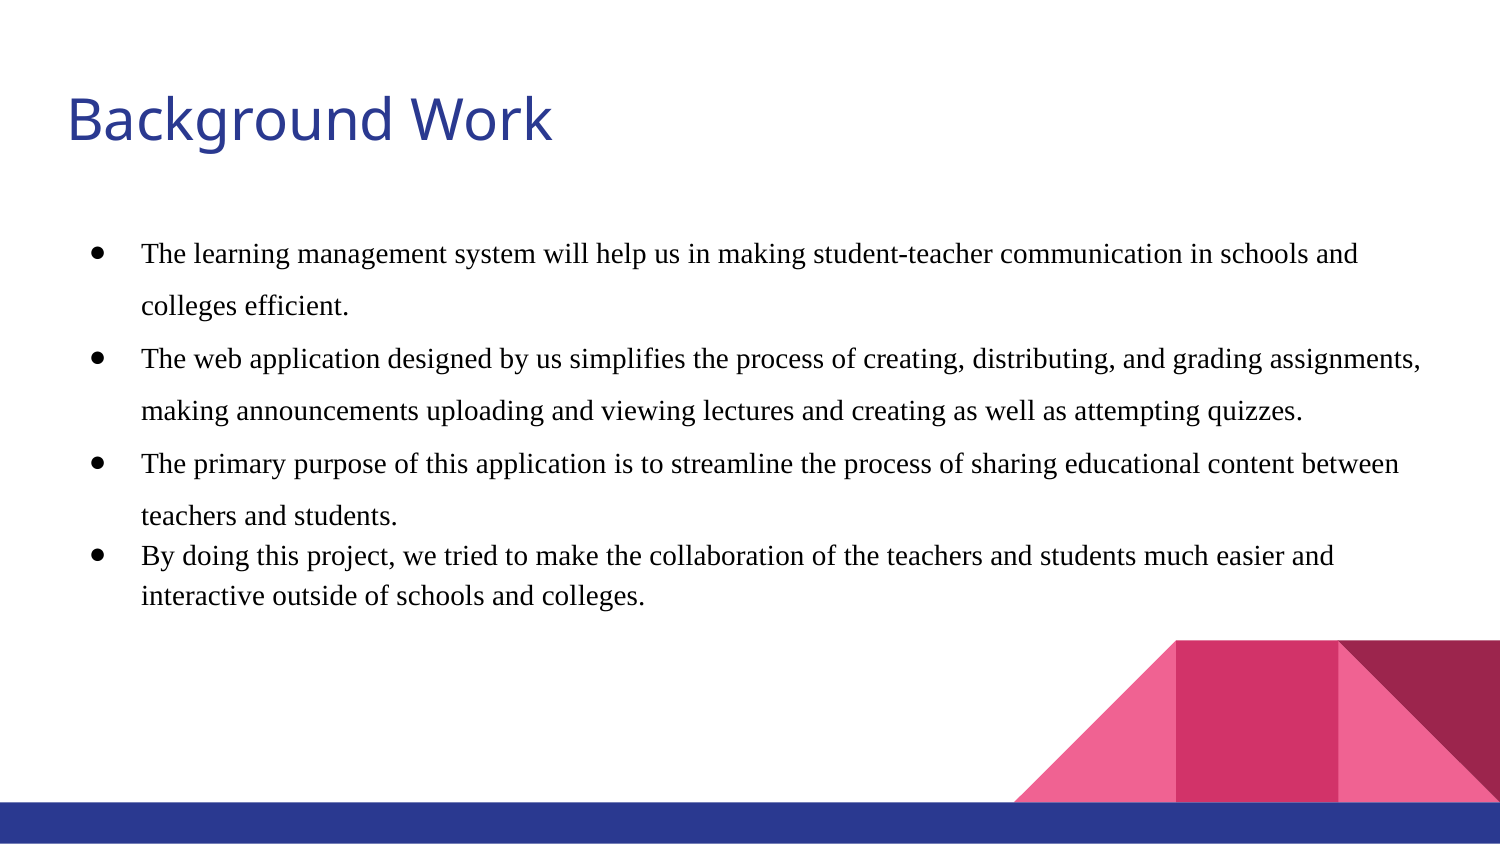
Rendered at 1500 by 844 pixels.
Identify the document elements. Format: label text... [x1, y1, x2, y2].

list The learning management system will help us in making student-teacher communication in schools and colleges efficient. The web application designed by us simplifies the process of creating, distributing, and grading assignments, making announcements uploading and viewing lectures and creating as well as attempting quizzes. The primary purpose of this application is to streamline the process of sharing educational content between teachers and students. By doing this project, we tried to make the collaboration of the teachers and students much easier and interactive outside of schools and colleges. [51, 201, 1449, 750]
title Background Work [51, 67, 1449, 167]
